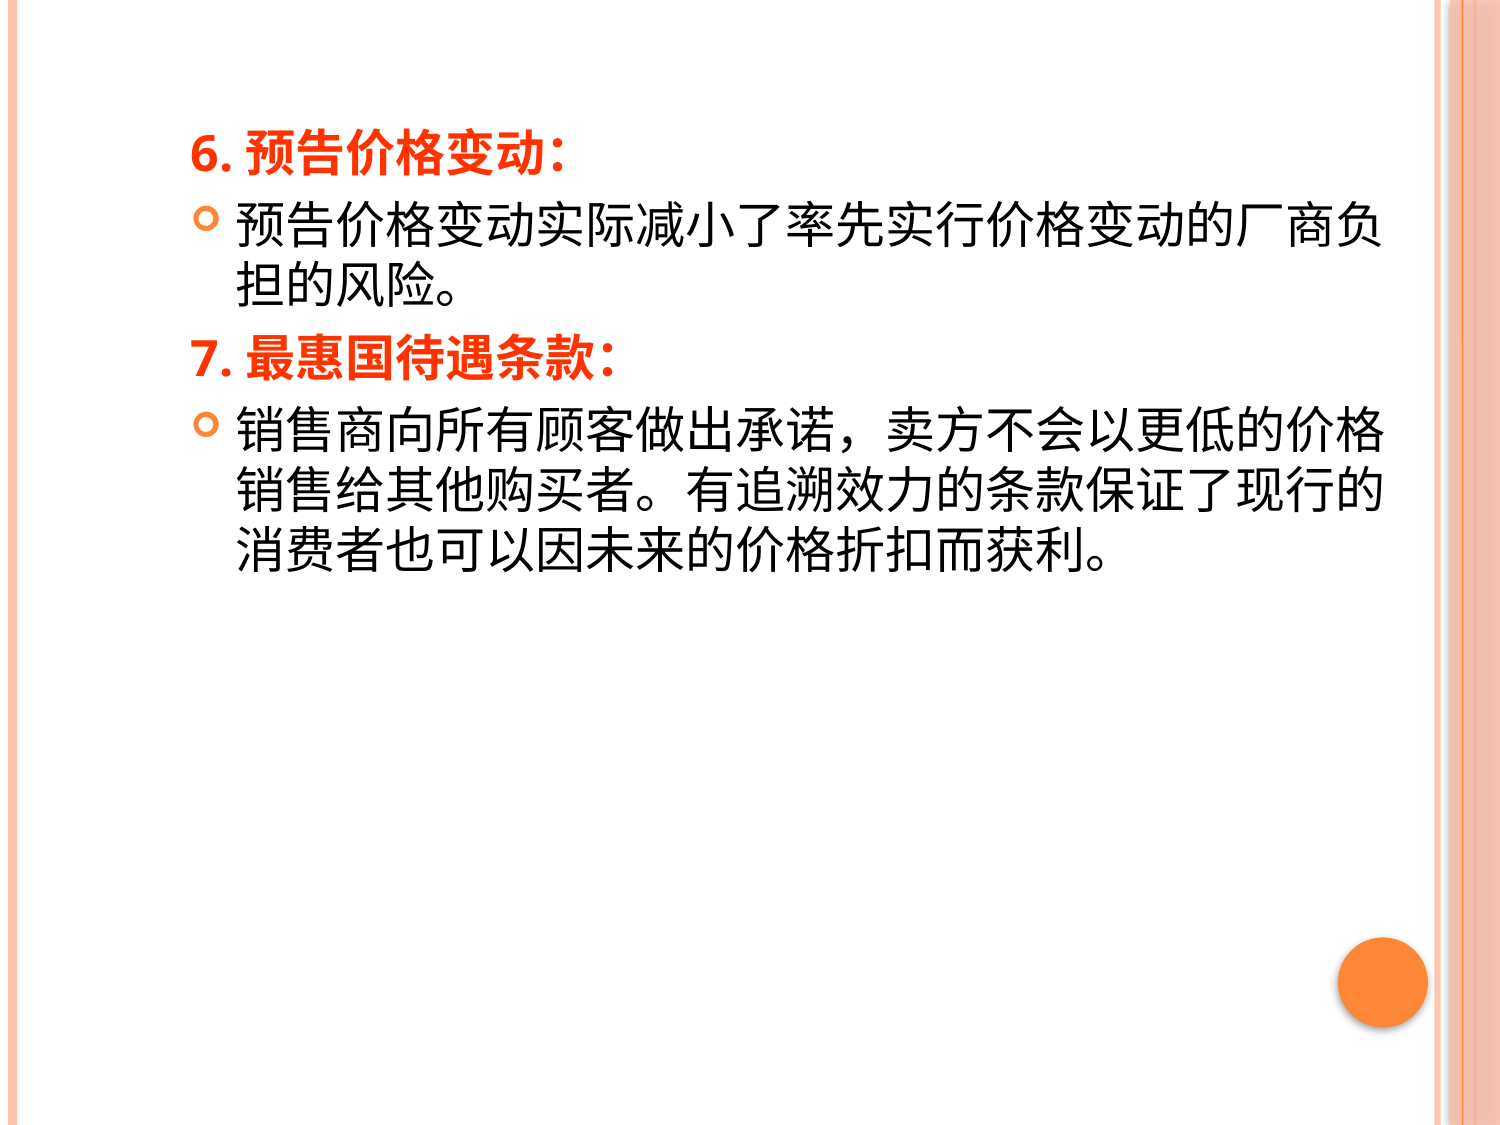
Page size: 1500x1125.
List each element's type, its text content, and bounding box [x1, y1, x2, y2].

list 6.预告价格变动： 预告价格变动实际减小了率先实行价格变动的厂商负担的风险。 7.最惠国待遇条款： 销售商向所有顾客做出承诺，卖方不会以更低的价格销售给其他购买者。有追溯效力的条款保证了现行的消费者也可以因未来的价格折扣而获利。 [175, 113, 1425, 1006]
